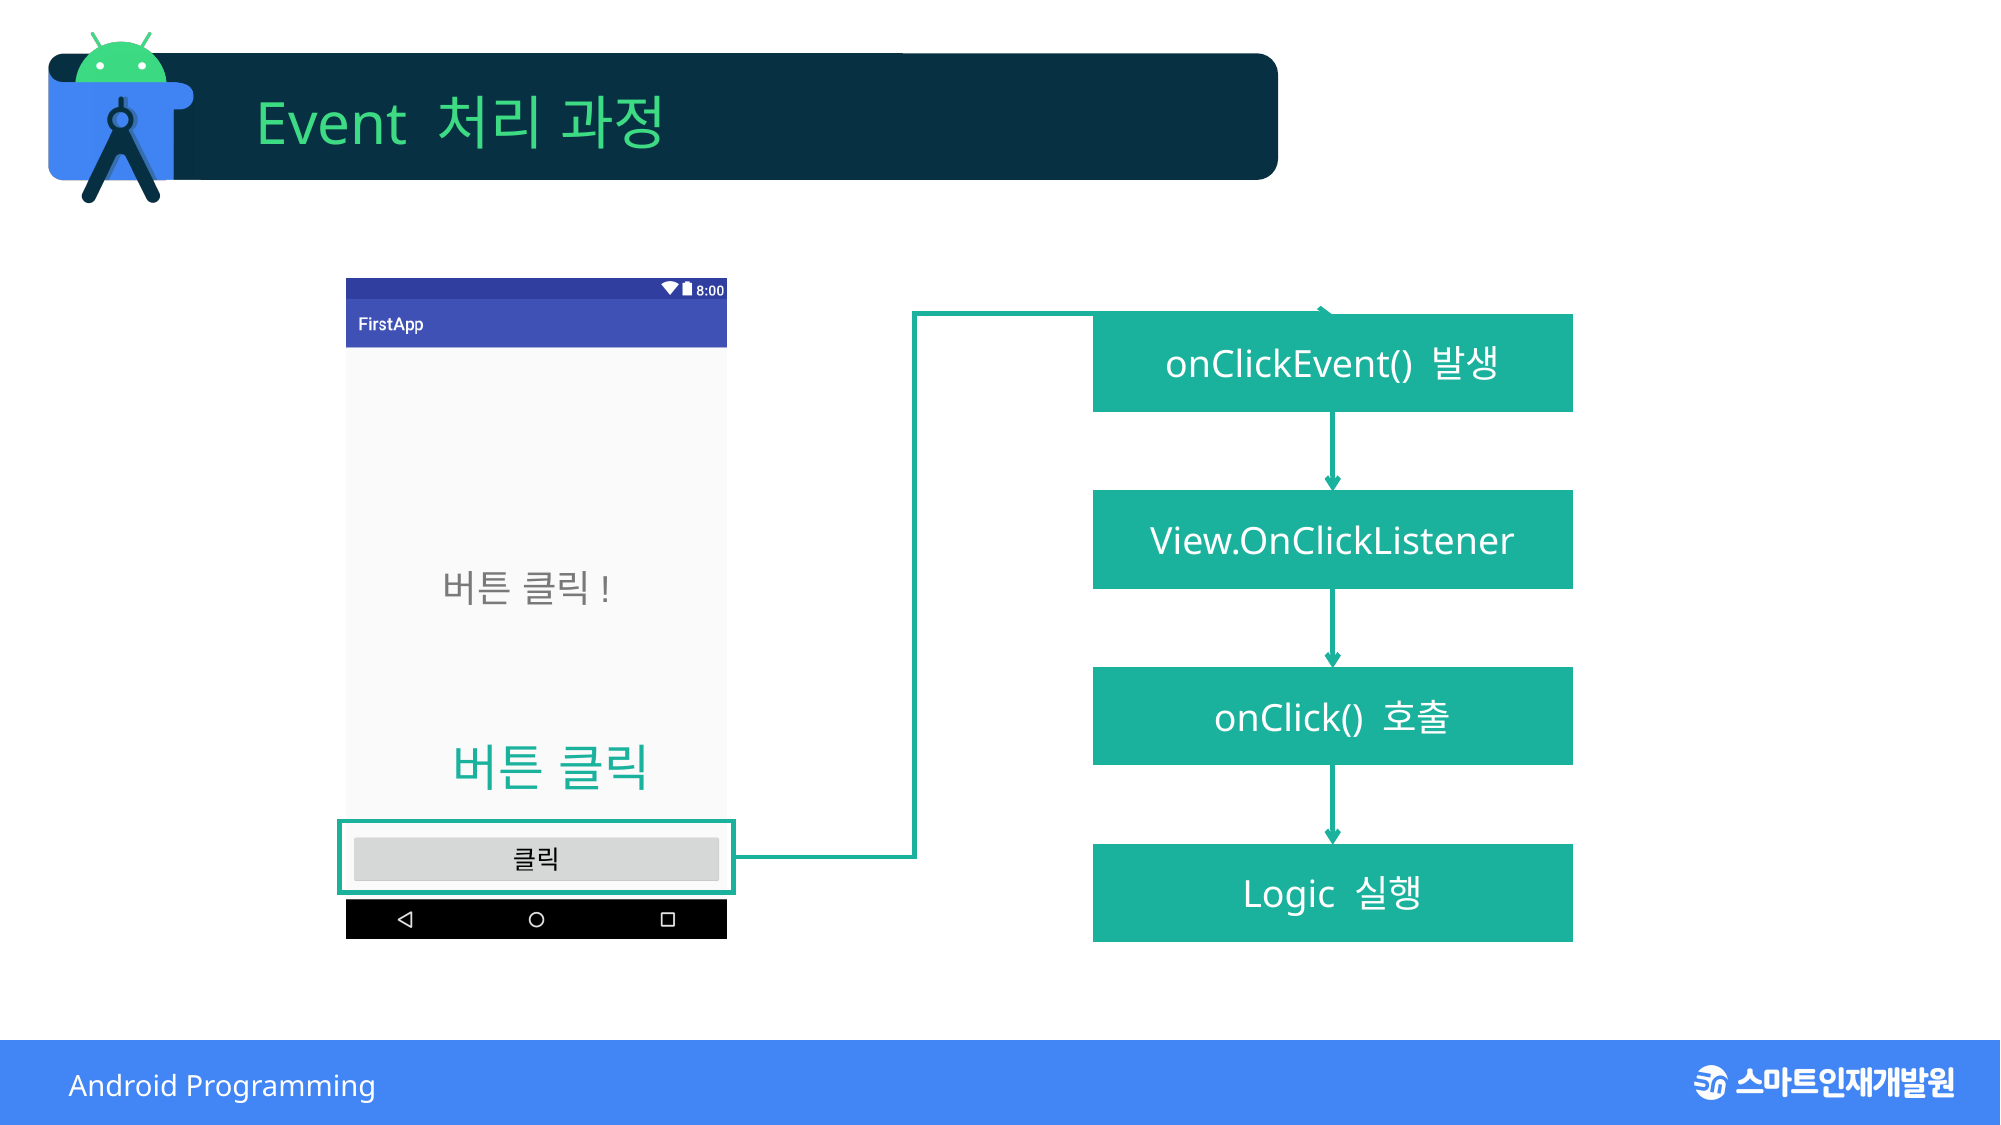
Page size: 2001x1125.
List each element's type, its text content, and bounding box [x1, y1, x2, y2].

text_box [0, 1040, 2000, 1125]
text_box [733, 314, 1333, 858]
text_box onClickEvent() 발생 [1333, 314, 1573, 412]
text_box Logic 실행 [1093, 844, 1573, 942]
text_box [339, 820, 346, 894]
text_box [42, 26, 1279, 209]
text_box [727, 820, 735, 894]
text_box onClick() 호출 [1333, 667, 1573, 765]
picture [346, 278, 727, 939]
text_box View.OnClickListener [1333, 490, 1573, 589]
